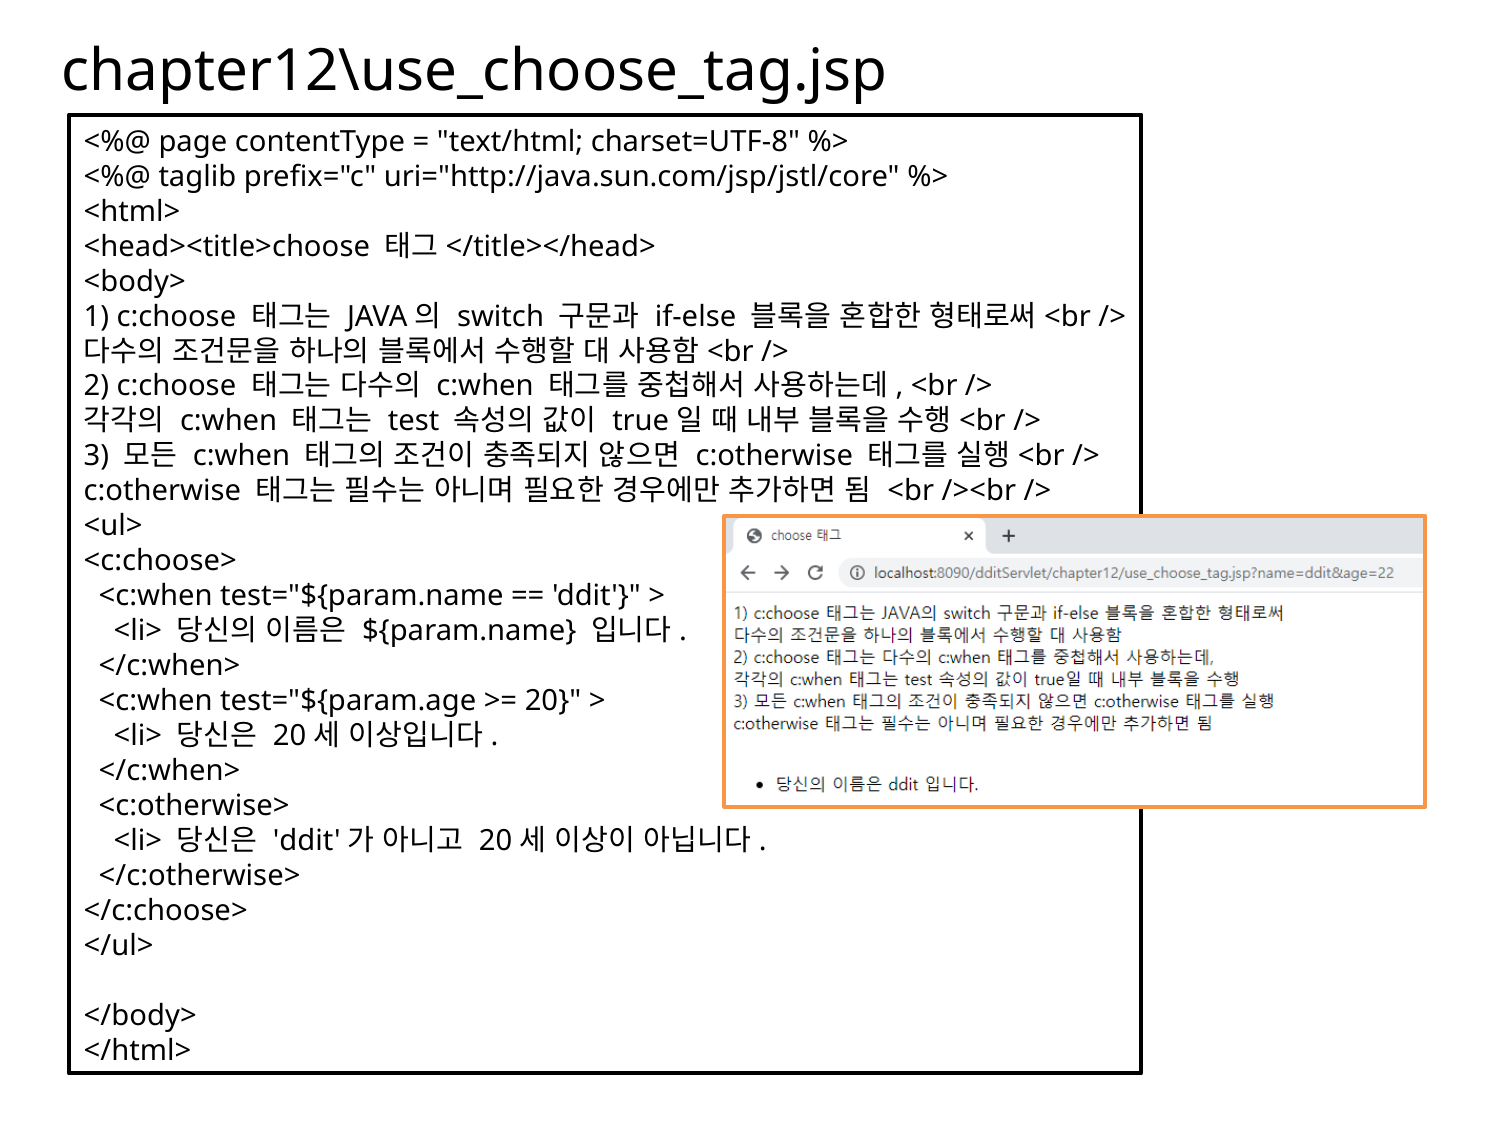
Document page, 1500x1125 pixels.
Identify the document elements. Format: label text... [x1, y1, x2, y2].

picture [726, 517, 1424, 805]
text_box <%@ page contentType = "text/html; charset=UTF-8" %> <%@ taglib prefix="c" uri="http://java.sun.com/jsp/jstl/core" %> <html> <head><title>choose 태그</title></head> <body> 1) c:choose 태그는 JAVA의 switch 구문과 if-else 블록을 혼합한 형태로써<br /> 다수의 조건문을 하나의 블록에서 수행할 대 사용함<br /> 2) c:choose 태그는 다수의 c:when 태그를 중첩해서 사용하는데, <br /> 각각의 c:when 태그는 test 속성의 값이 true일 때 내부 블록을 수행<br /> 3) 모든 c:when 태그의 조건이 충족되지 않으면 c:otherwise 태그를 실행<br /> c:otherwise 태그는 필수는 아니며 필요한 경우에만 추가하면 됨 <br /><br /> <ul> <c:choose> <c:when test="${param.name == 'ddit'}" > <li> 당신의 이름은 ${param.name} 입니다. </c:when> <c:when test="${param.age >= 20}" > <li> 당신은 20세 이상입니다. </c:when> <c:otherwise> <li> 당신은 'ddit'가 아니고 20세 이상이 아닙니다. </c:otherwise> </c:choose> </ul> </body> </html> [67, 113, 1143, 1075]
title chapter12\use_choose_tag.jsp [46, 19, 1465, 115]
